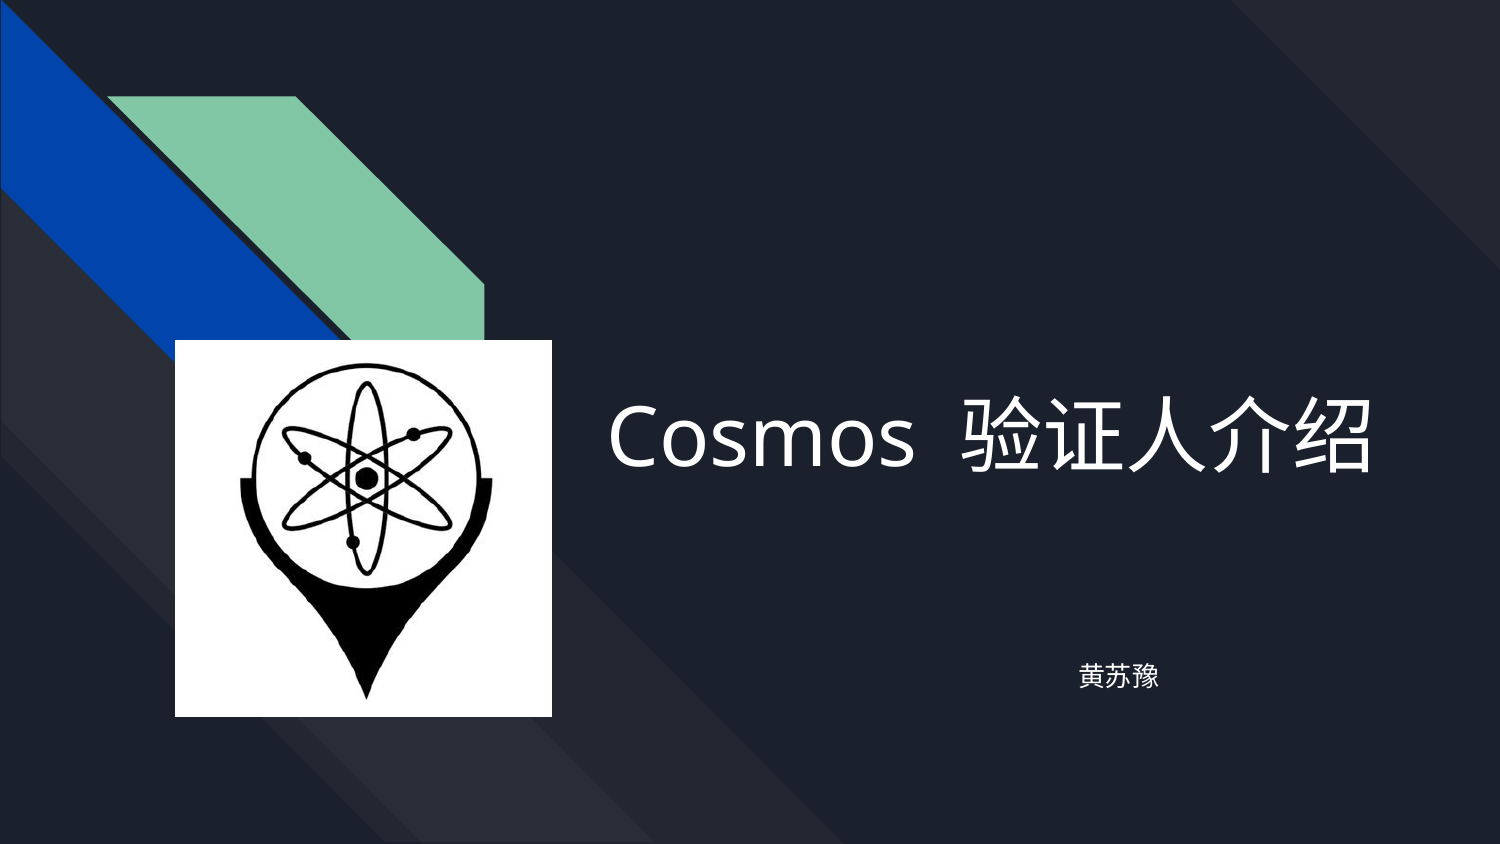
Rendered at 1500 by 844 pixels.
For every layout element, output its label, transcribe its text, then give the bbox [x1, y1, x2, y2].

subtitle 黄苏豫 [833, 643, 1404, 727]
title Cosmos 验证人介绍 [591, 368, 1415, 628]
picture [175, 340, 552, 718]
